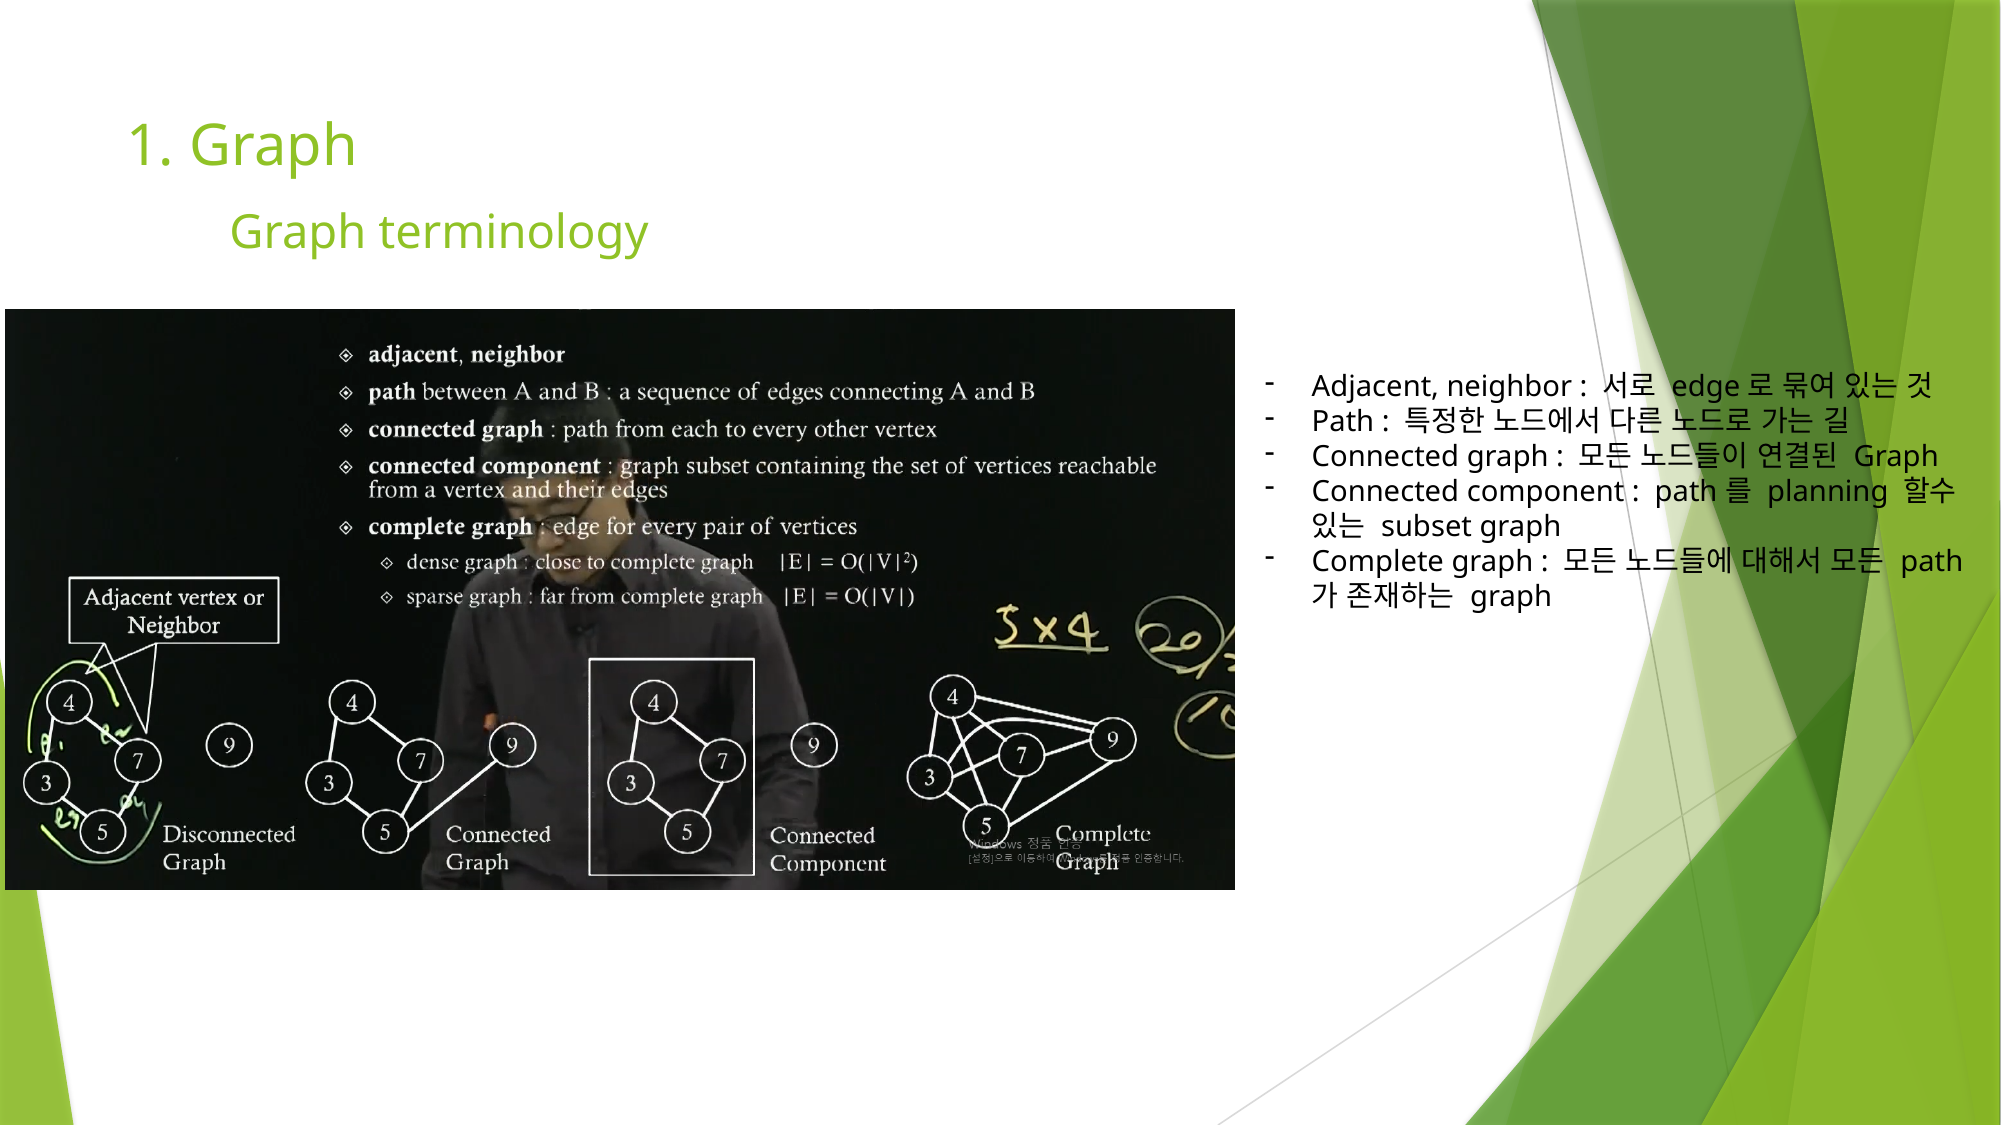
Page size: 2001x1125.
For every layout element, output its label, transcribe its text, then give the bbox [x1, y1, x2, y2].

title 1. Graph [111, 99, 1522, 185]
text_box Graph terminology [214, 193, 1531, 266]
text_box Adjacent, neighbor : 서로 edge로 묶여 있는 것 Path : 특정한 노드에서 다른 노드로 가는 길 Connected graph : 모든 노드들이 연결된 Graph Connected component : path를 planning 할수 있는 subset graph Complete graph : 모든 노드들에 대해서 모든 path가 존재하는 graph [1250, 360, 1984, 655]
picture [4, 309, 1235, 890]
